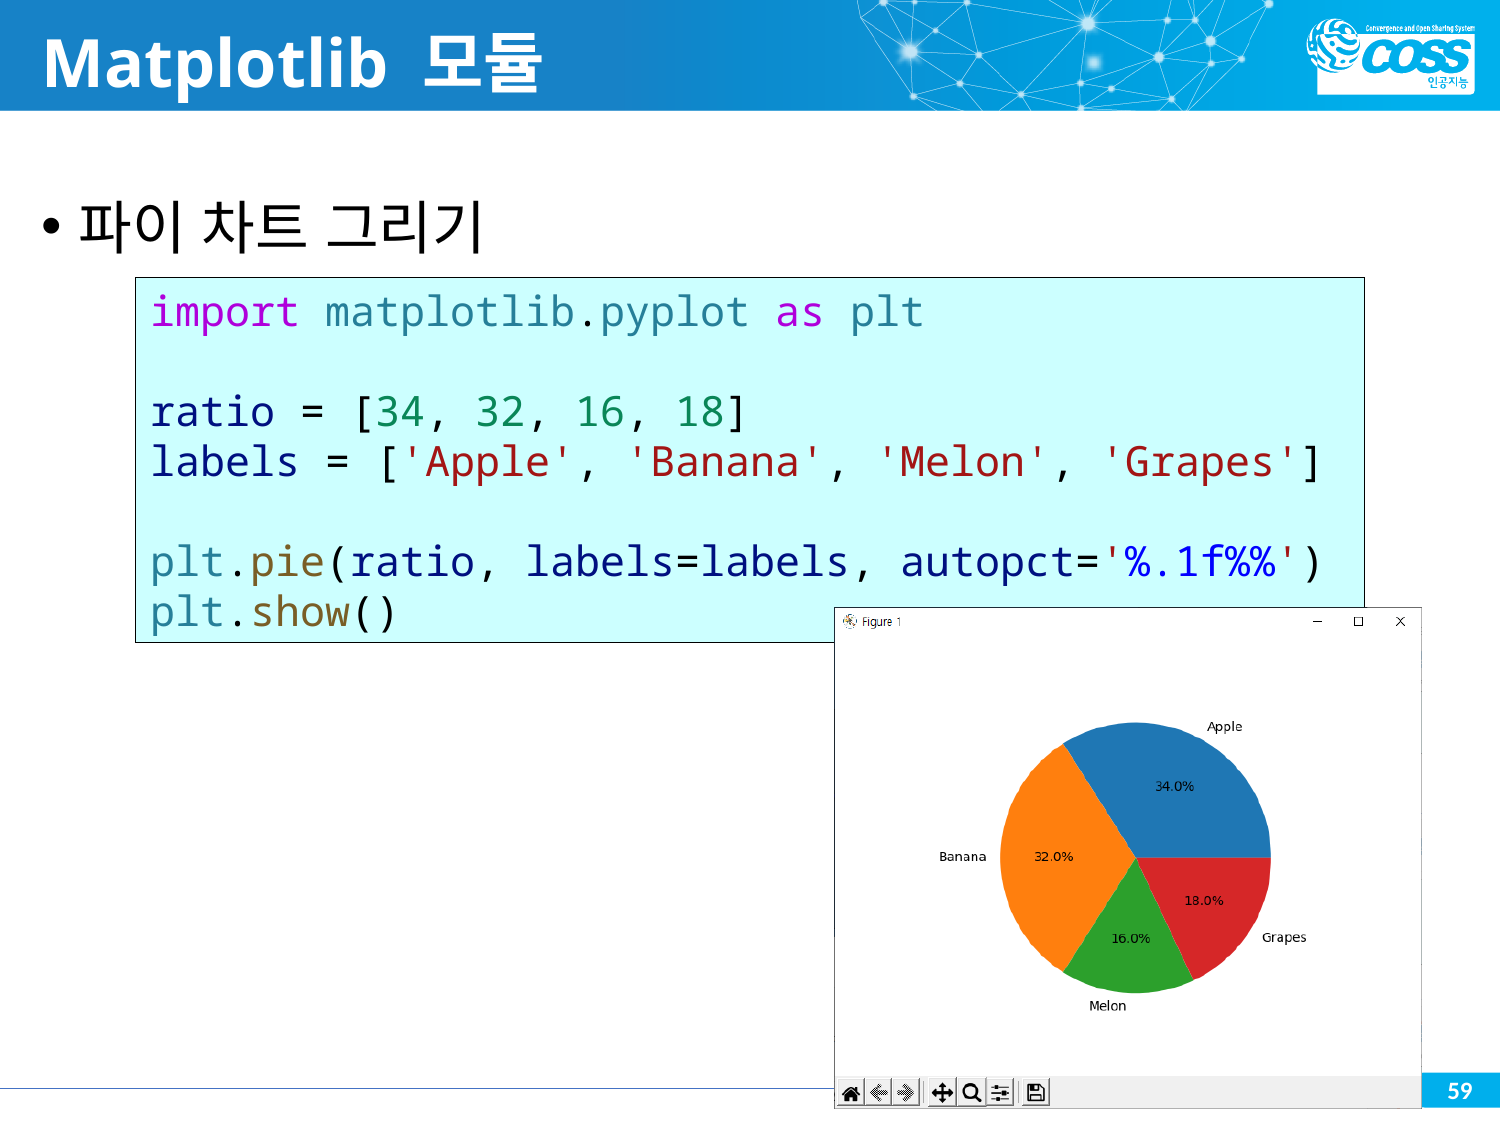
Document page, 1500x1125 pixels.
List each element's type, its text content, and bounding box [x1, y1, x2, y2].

list 파이 차트 그리기 [26, 148, 1475, 1049]
text_box import matplotlib.pyplot as plt ratio = [34, 32, 16, 18] labels = ['Apple', 'Banana', 'Melon', 'Grapes'] plt.pie(ratio, labels=labels, autopct='%.1f%%') plt.show() [135, 277, 1365, 643]
picture [1265, 0, 1273, 8]
picture [879, 0, 896, 7]
slide_number 59 [1421, 1064, 1500, 1114]
title Matplotlib 모듈 [26, 16, 1307, 117]
picture [834, 607, 1422, 1109]
picture [0, 0, 732, 111]
